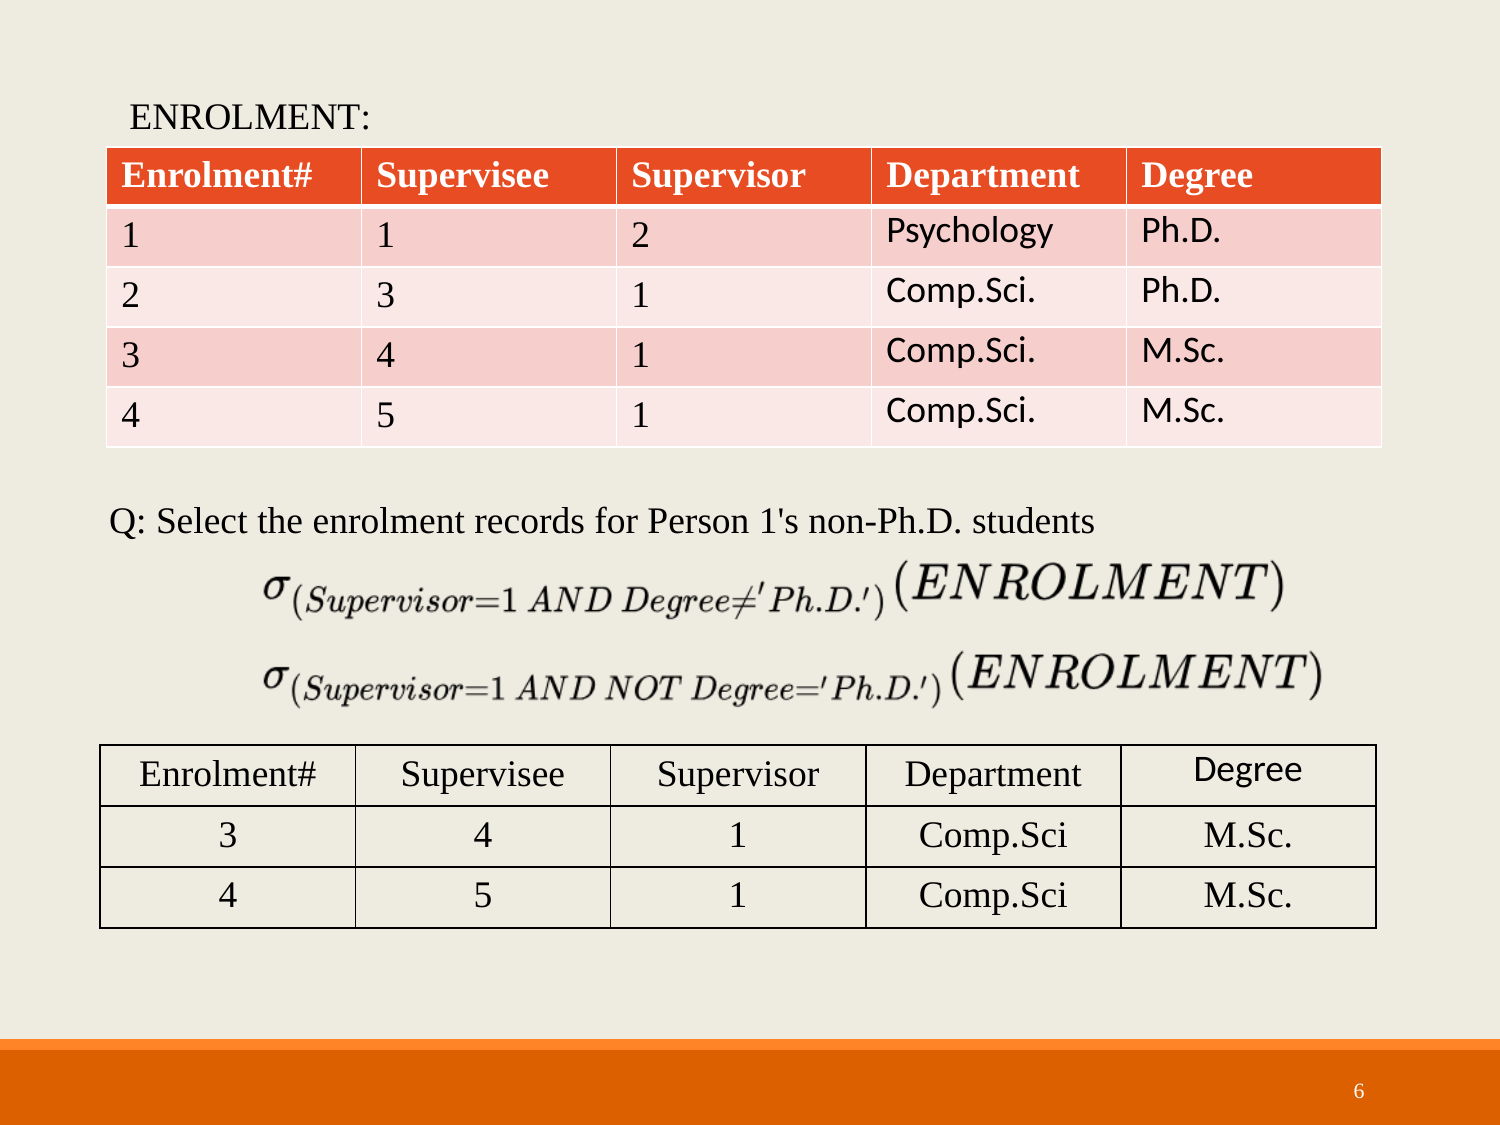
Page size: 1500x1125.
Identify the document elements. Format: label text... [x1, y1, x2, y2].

picture [259, 557, 1290, 627]
table_cell Ph.D. [1127, 209, 1381, 266]
table_header Supervisee [356, 746, 610, 805]
slide_number 6 [1218, 1059, 1380, 1120]
table_cell 1 [611, 868, 865, 927]
table_header Supervisor [617, 148, 871, 204]
table_cell M.Sc. [1127, 328, 1381, 386]
table_cell 1 [617, 388, 871, 446]
table_cell Ph.D. [1127, 268, 1381, 326]
table_cell M.Sc. [1122, 868, 1375, 927]
table_cell 3 [101, 807, 355, 866]
table_cell 2 [107, 268, 361, 326]
text_box Q: Select the enrolment records for Person 1's non-Ph.D. students [94, 488, 1412, 549]
table_cell 4 [356, 807, 610, 866]
table_cell 3 [107, 328, 361, 386]
table_cell 5 [362, 388, 616, 446]
table_cell 1 [107, 209, 361, 266]
table_cell 1 [617, 328, 871, 386]
table_cell Comp.Sci [867, 868, 1120, 927]
table_cell 4 [362, 328, 616, 386]
text_box ENROLMENT: [114, 84, 565, 145]
table_cell Psychology [872, 209, 1126, 266]
table_header Department [872, 148, 1126, 204]
table_header Degree [1127, 148, 1381, 204]
table_header Supervisee [362, 148, 616, 204]
table_cell 3 [362, 268, 616, 326]
table_header Degree [1122, 746, 1375, 805]
table_cell 4 [101, 868, 355, 927]
table_header Supervisor [611, 746, 865, 805]
table_cell Comp.Sci [867, 807, 1120, 866]
table_cell 4 [107, 388, 361, 446]
table_cell Comp.Sci. [872, 328, 1126, 386]
table_cell 5 [356, 868, 610, 927]
table_cell M.Sc. [1122, 807, 1375, 866]
table_header Enrolment# [107, 148, 361, 204]
table_cell 1 [611, 807, 865, 866]
table_cell 1 [617, 268, 871, 326]
picture [259, 648, 1329, 715]
table_cell 1 [362, 209, 616, 266]
table_cell 2 [617, 209, 871, 266]
table_header Enrolment# [101, 746, 355, 805]
table_cell Comp.Sci. [872, 268, 1126, 326]
table_cell M.Sc. [1127, 388, 1381, 446]
table_header Department [867, 746, 1120, 805]
table_cell Comp.Sci. [872, 388, 1126, 446]
